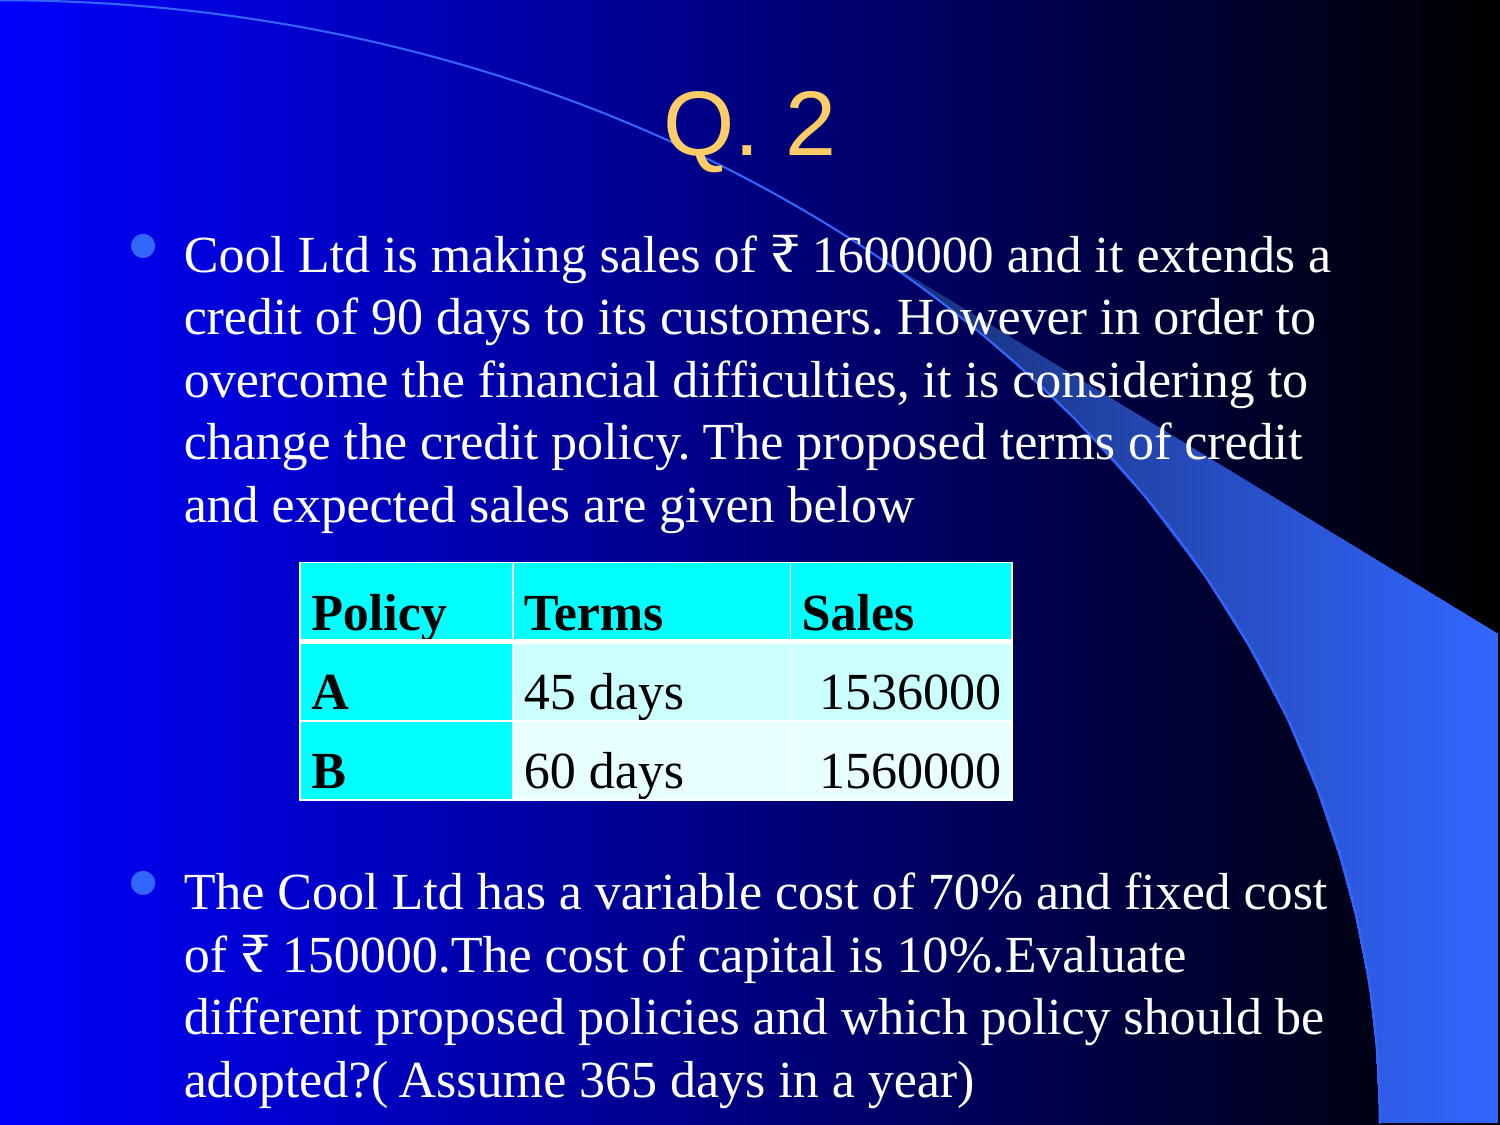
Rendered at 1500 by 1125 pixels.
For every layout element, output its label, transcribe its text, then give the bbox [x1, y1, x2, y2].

table_cell 45 days [514, 644, 790, 720]
list Cool Ltd is making sales of ₹ 1600000 and it extends a credit of 90 days to its customers. However in order to overcome the financial difficulties, it is considering to change the credit policy. The proposed terms of credit and expected sales are given below The Cool Ltd has a variable cost of 70% and fixed cost of ₹ 150000.The cost of capital is 10%.Evaluate different proposed policies and which policy should be adopted?( Assume 365 days in a year) [112, 212, 1388, 1063]
table_header Sales [791, 563, 1011, 639]
table_cell 1560000 [791, 722, 1011, 799]
table_cell A [301, 644, 512, 720]
table_cell 60 days [514, 722, 790, 799]
table_cell 1536000 [791, 644, 1011, 720]
table_cell B [301, 722, 512, 799]
title Q. 2 [112, 24, 1388, 212]
table_header Policy [301, 563, 512, 639]
table_header Terms [514, 563, 790, 639]
